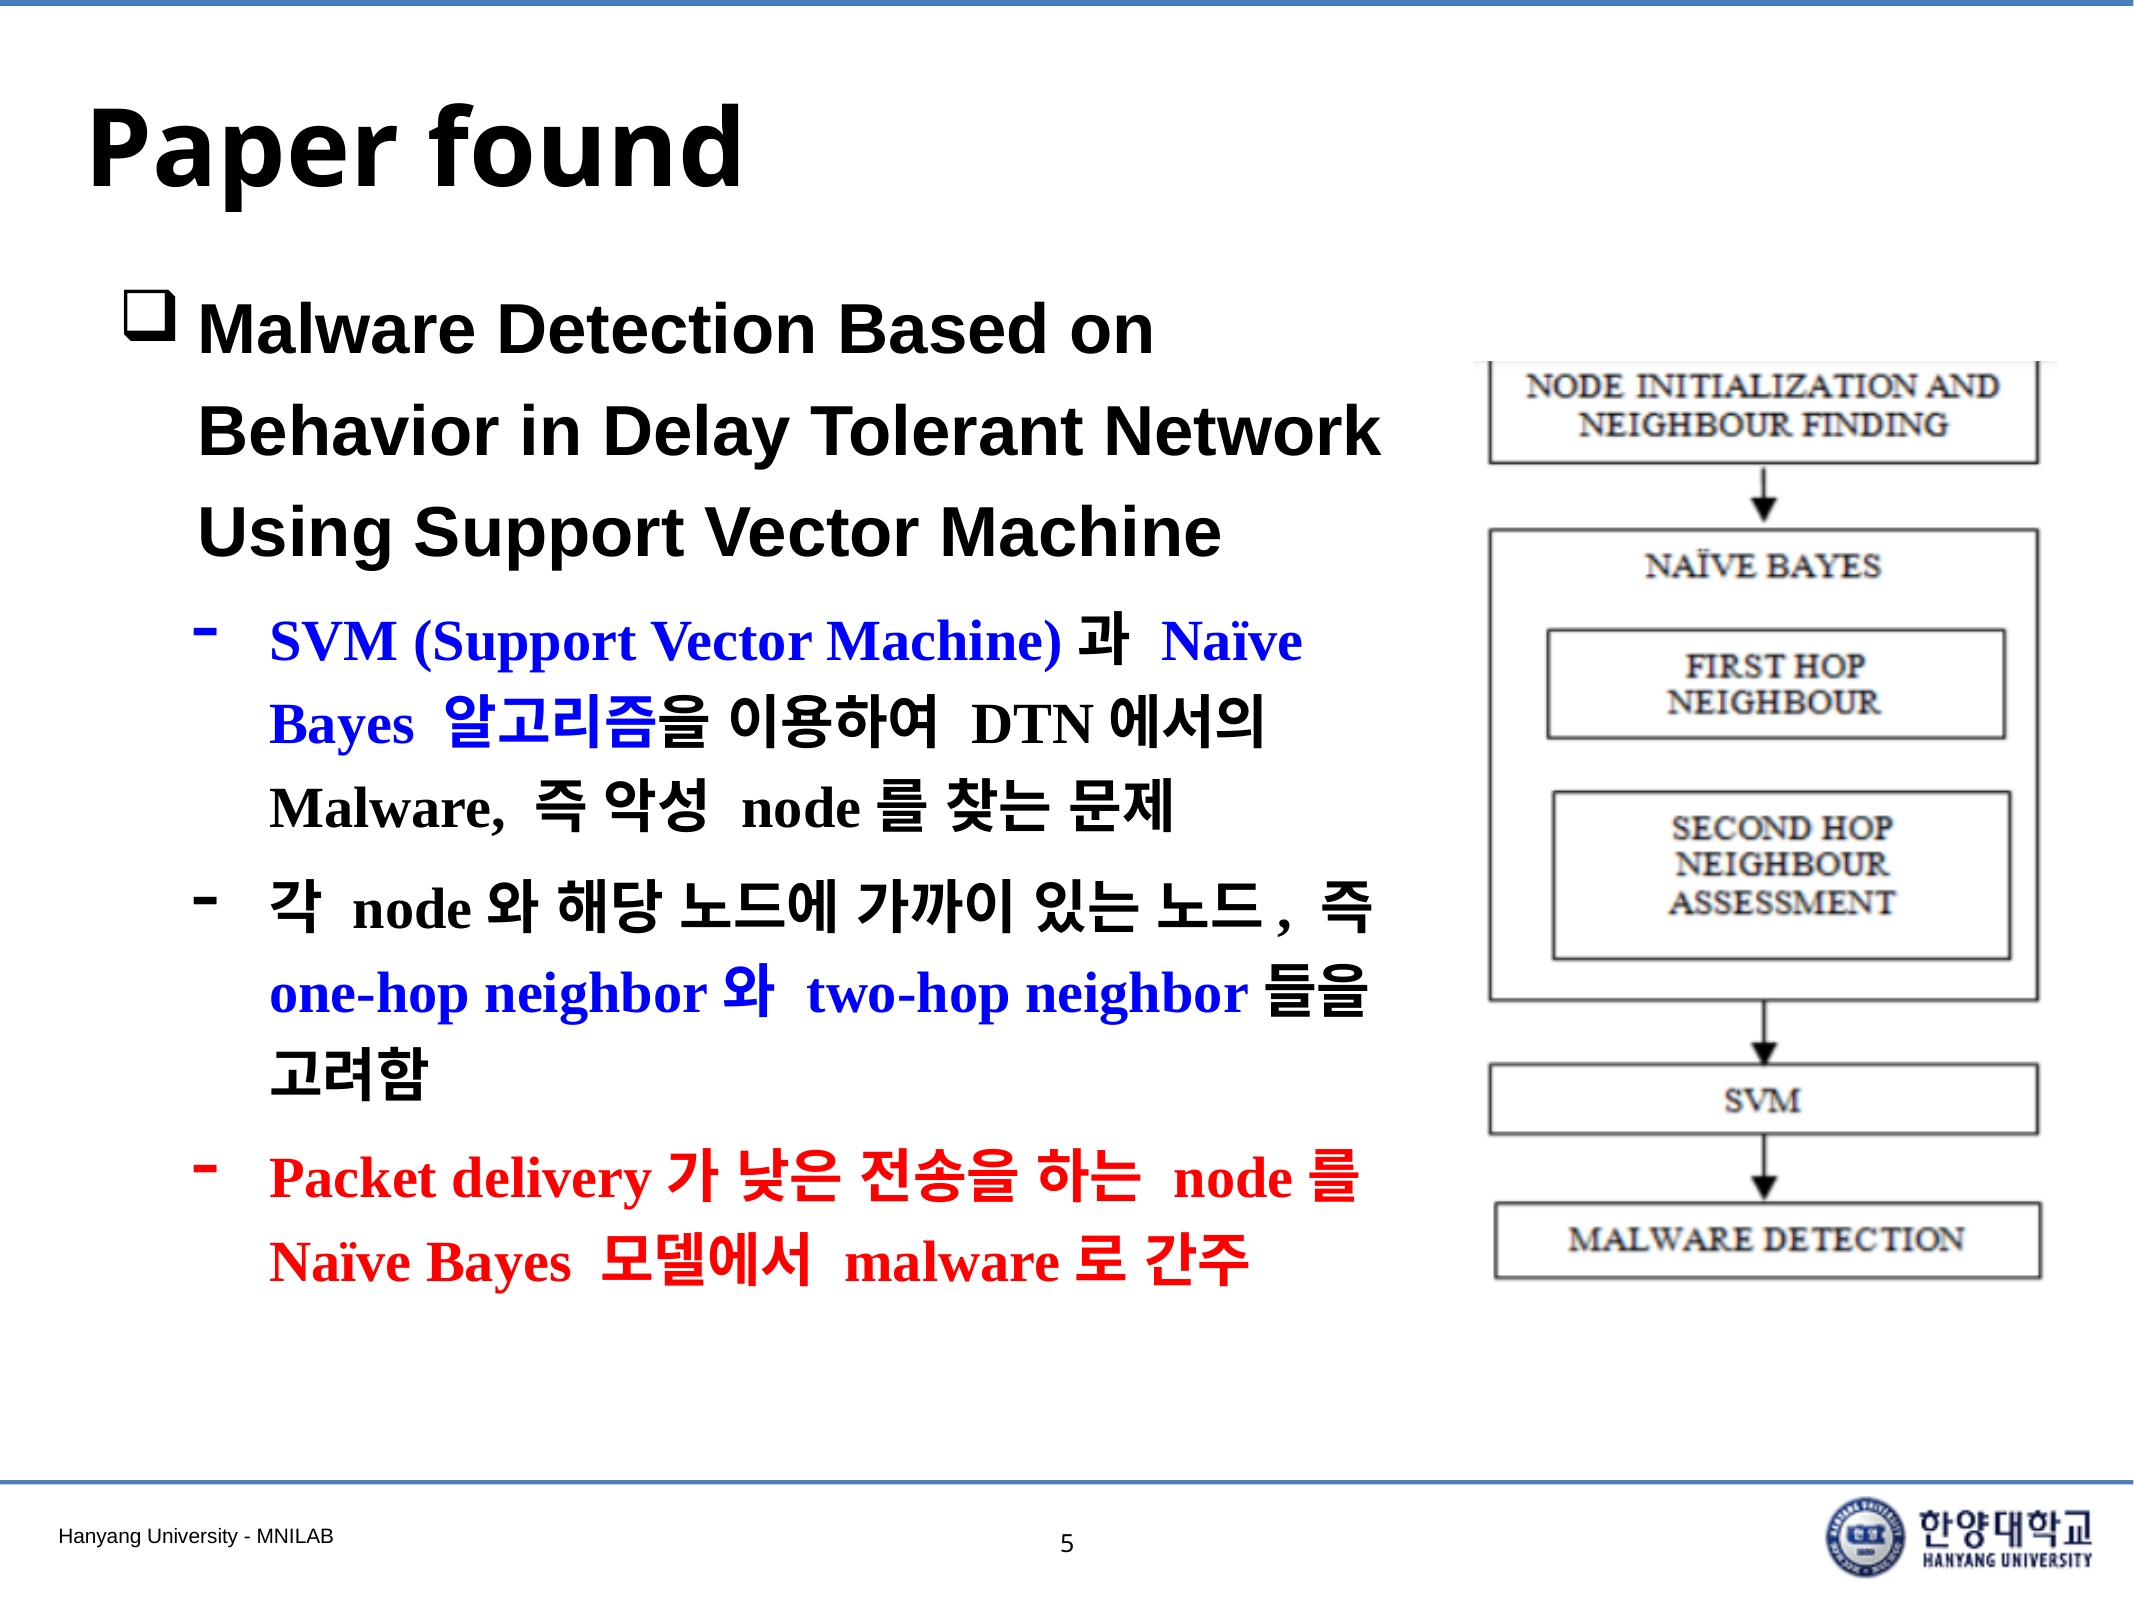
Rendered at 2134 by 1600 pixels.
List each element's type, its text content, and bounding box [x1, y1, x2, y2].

picture [1472, 360, 2058, 1291]
picture [1797, 1495, 2128, 1581]
slide_number 5 [1037, 1518, 1098, 1567]
title Paper found [75, 41, 2058, 245]
list Malware Detection Based on Behavior in Delay Tolerant Network Using Support Vector Machine SVM (Support Vector Machine)과 Naïve Bayes 알고리즘을 이용하여 DTN에서의 Malware, 즉 악성 node를 찾는 문제 각 node와 해당 노드에 가까이 있는 노드, 즉 one-hop neighbor와 two-hop neighbor들을 고려함 Packet delivery가 낮은 전송을 하는 node를 Naïve Bayes 모델에서 malware로 간주 [109, 256, 1402, 1502]
